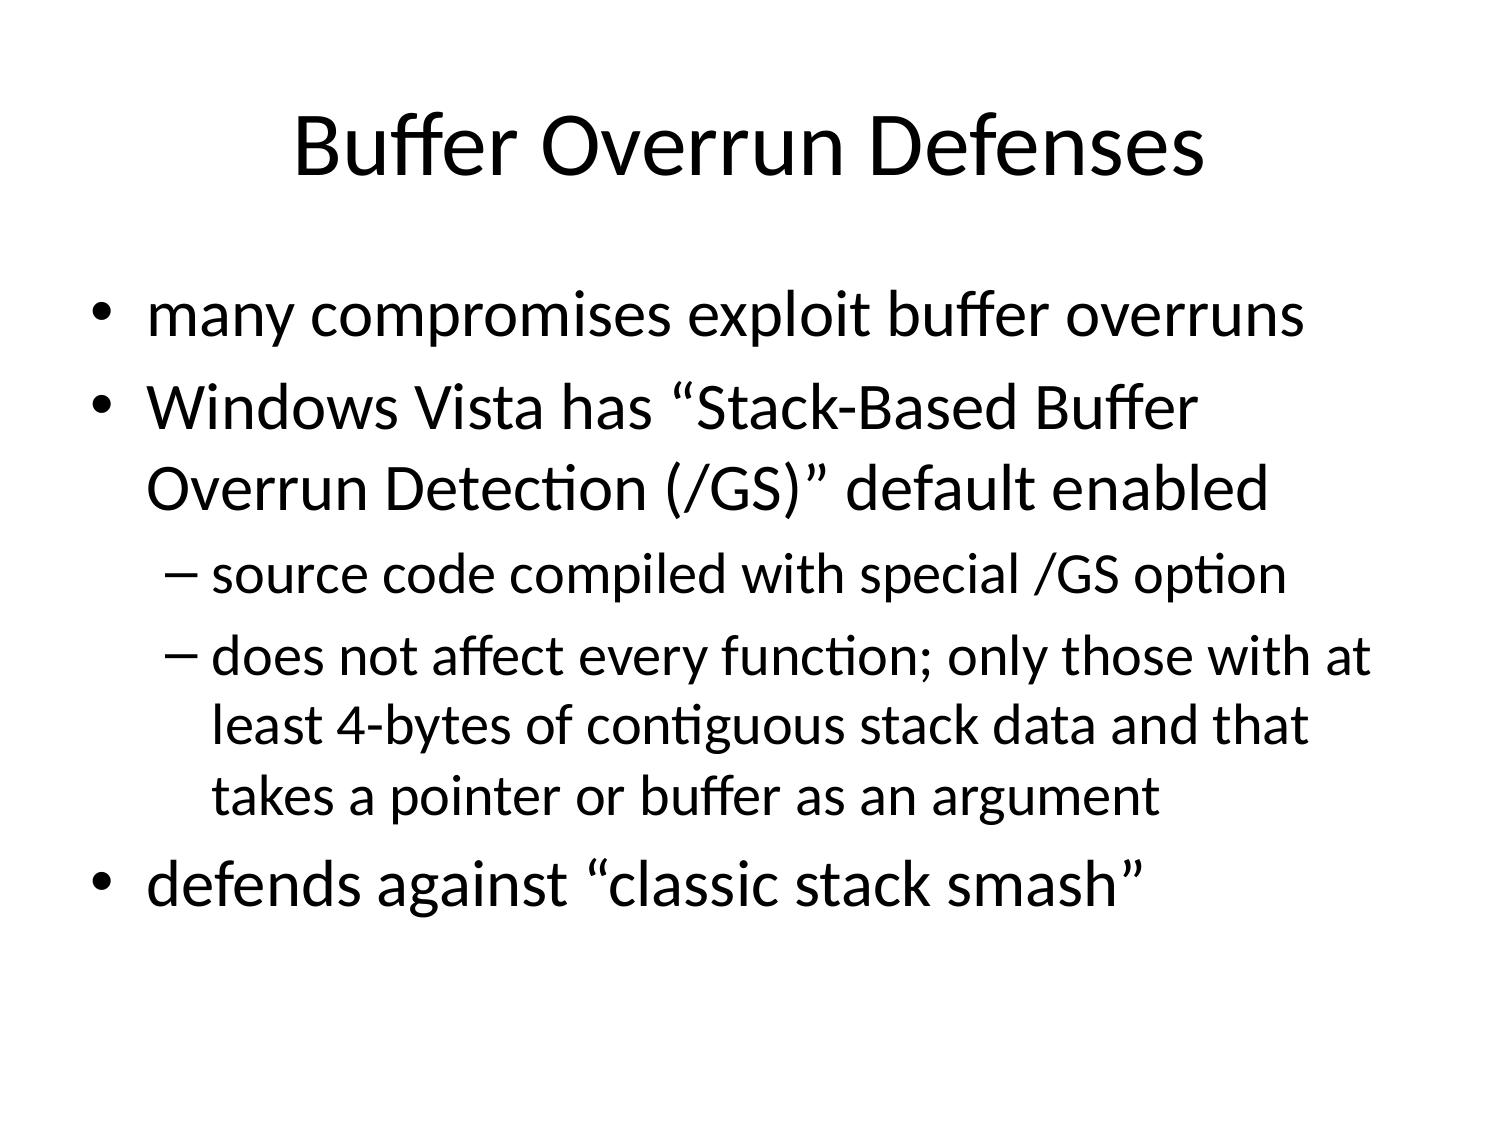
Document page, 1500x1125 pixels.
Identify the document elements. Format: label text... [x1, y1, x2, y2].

title Buffer Overrun Defenses [75, 45, 1425, 233]
list many compromises exploit buffer overruns Windows Vista has “Stack-Based Buffer Overrun Detection (/GS)” default enabled source code compiled with special /GS option does not affect every function; only those with at least 4-bytes of contiguous stack data and that takes a pointer or buffer as an argument defends against “classic stack smash” [75, 262, 1425, 1005]
